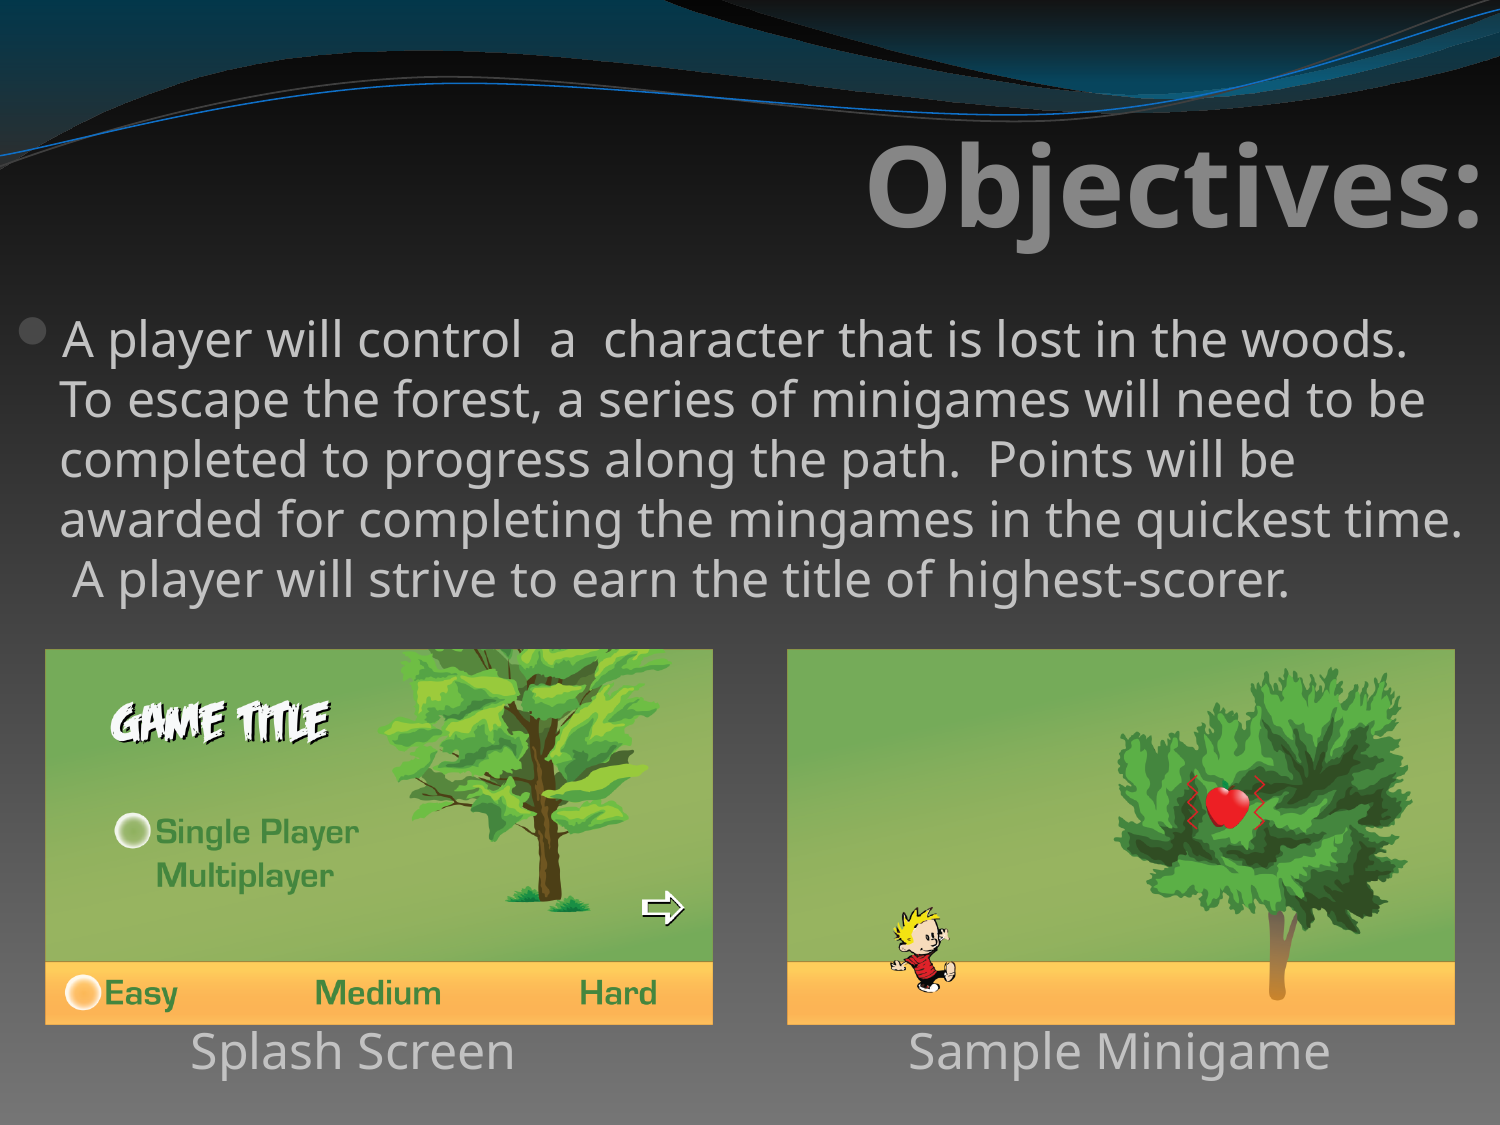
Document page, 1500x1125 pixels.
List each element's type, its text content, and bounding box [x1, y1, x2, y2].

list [45, 649, 713, 1026]
text_box Objectives: [274, 167, 1488, 250]
text_box Splash Screen [175, 1035, 563, 1088]
text_box A player will control a character that is lost in the woods. To escape the forest, a series of minigames will need to be completed to progress along the path. Points will be awarded for completing the mingames in the quickest time. A player will strive to earn the title of highest-scorer. [0, 299, 1488, 700]
picture [787, 649, 1455, 1026]
text_box Sample Minigame [893, 1035, 1375, 1088]
